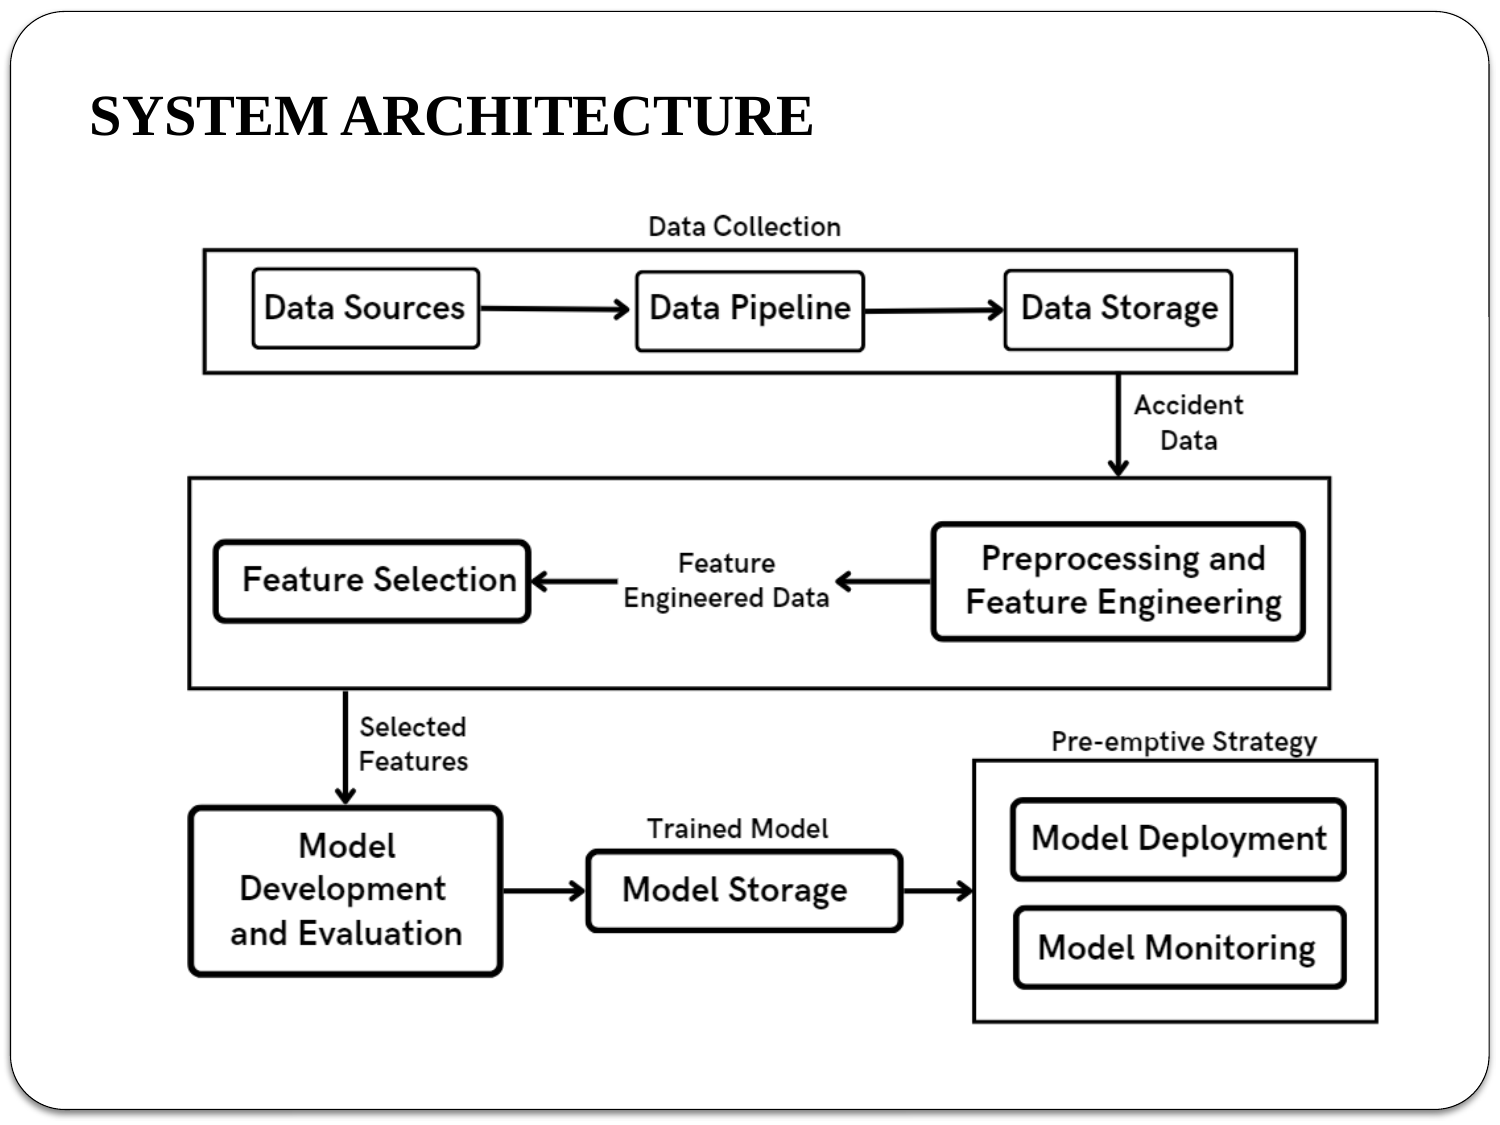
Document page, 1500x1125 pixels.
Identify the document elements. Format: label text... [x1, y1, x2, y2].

text_box SYSTEM ARCHITECTURE [75, 45, 863, 116]
picture [62, 116, 1413, 1125]
